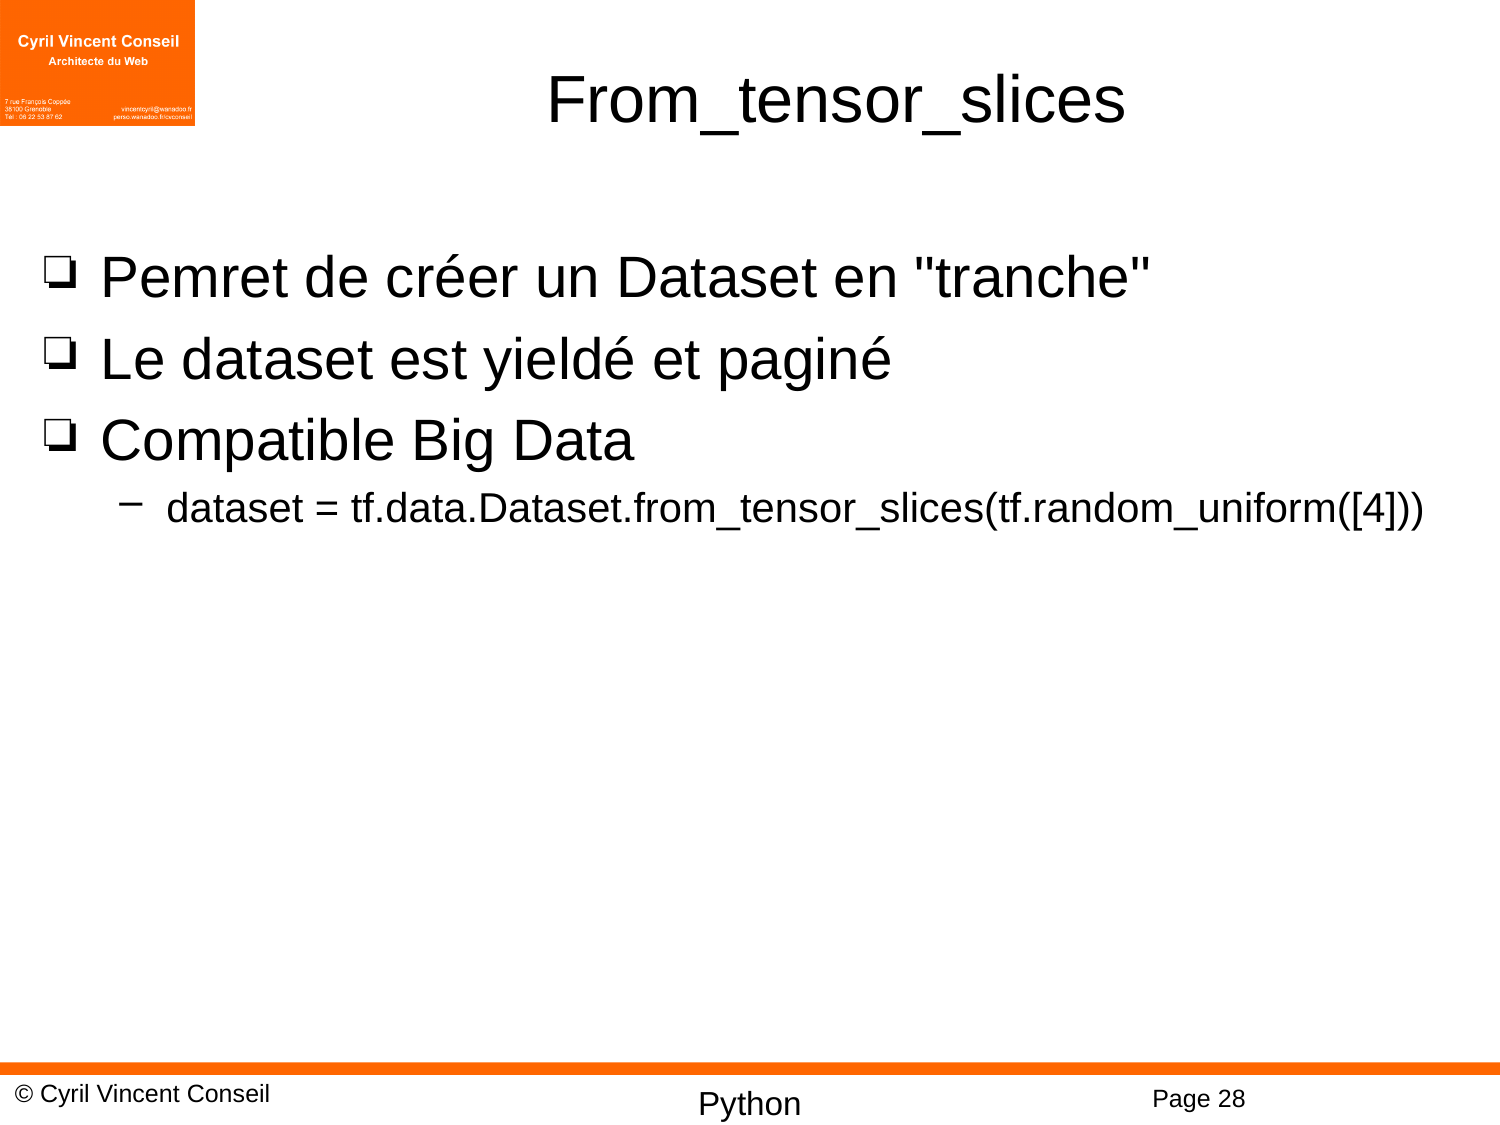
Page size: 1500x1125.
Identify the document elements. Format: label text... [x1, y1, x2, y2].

list Pemret de créer un Dataset en "tranche" Le dataset est yieldé et paginé Compatible Big Data dataset = tf.data.Dataset.from_tensor_slices(tf.random_uniform([4])) [29, 231, 1468, 1059]
picture [0, 0, 195, 126]
title From_tensor_slices [194, 2, 1480, 190]
